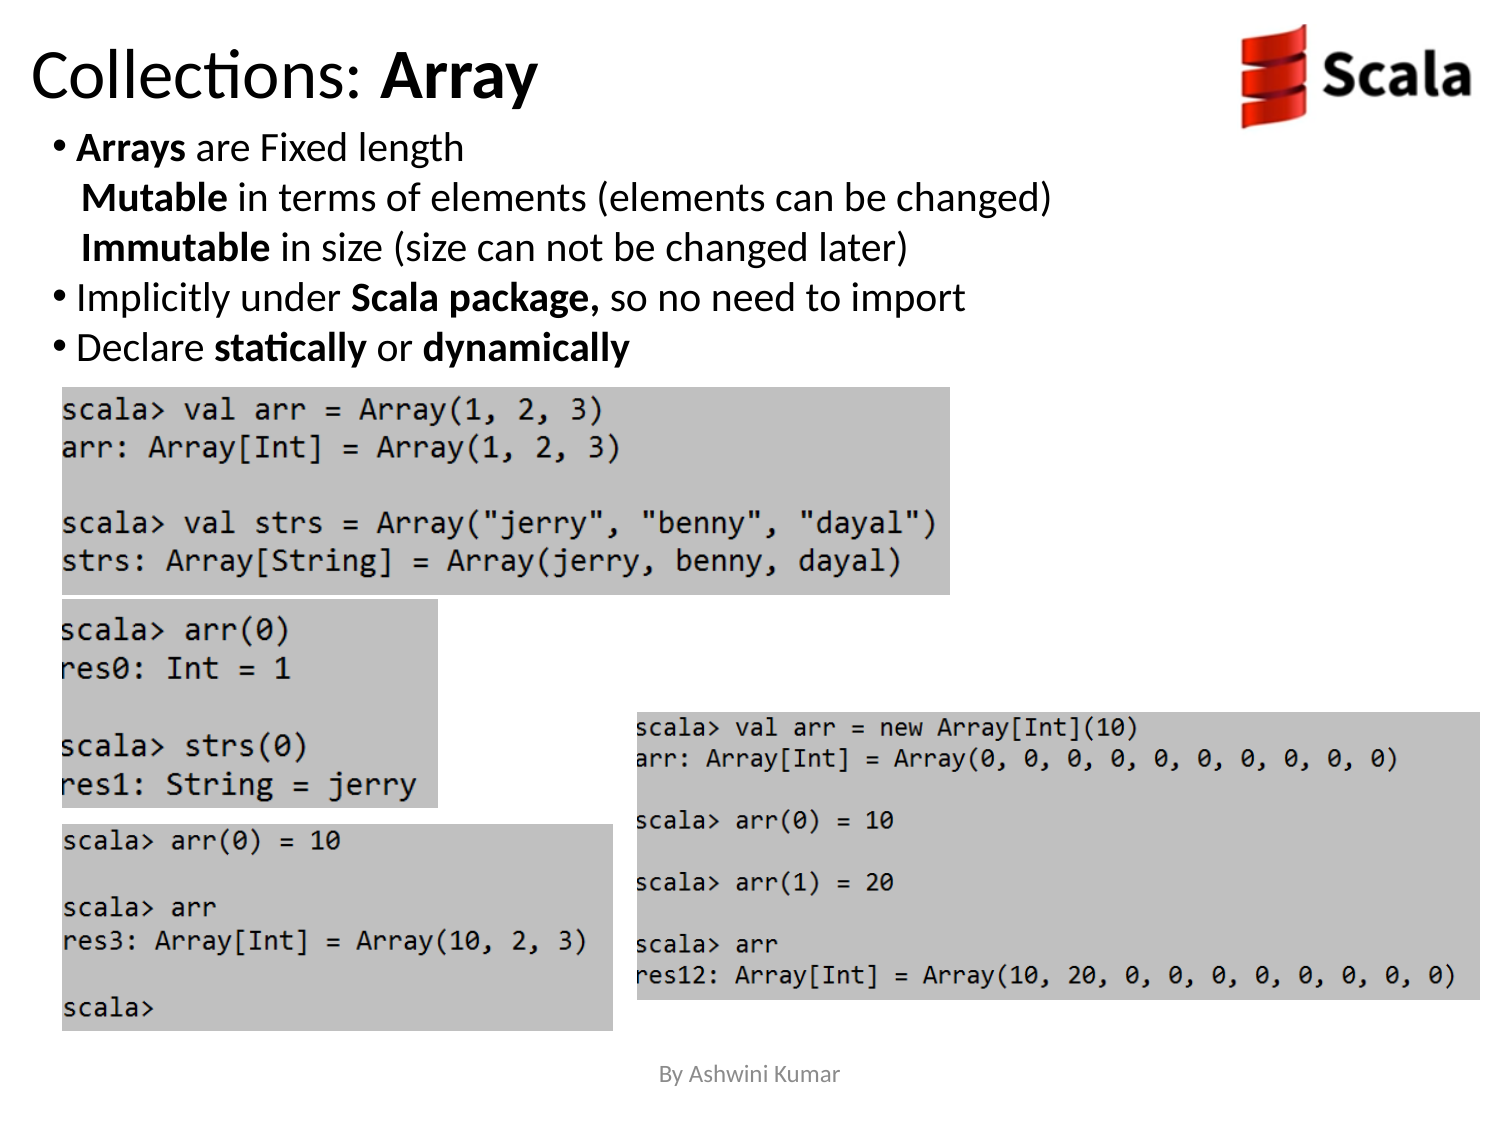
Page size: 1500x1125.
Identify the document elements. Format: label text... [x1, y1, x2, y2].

title Collections: Array [0, 0, 1213, 192]
picture [1237, 24, 1487, 138]
picture [62, 824, 613, 1031]
picture [62, 387, 951, 595]
picture [62, 599, 438, 808]
footer By Ashwini Kumar [512, 1042, 988, 1103]
picture [637, 712, 1480, 1001]
text_box Arrays are Fixed length Mutable in terms of elements (elements can be changed) Immutable in size (size can not be changed later) Implicitly under Scala package, so no need to import Declare statically or dynamically [37, 112, 1413, 378]
